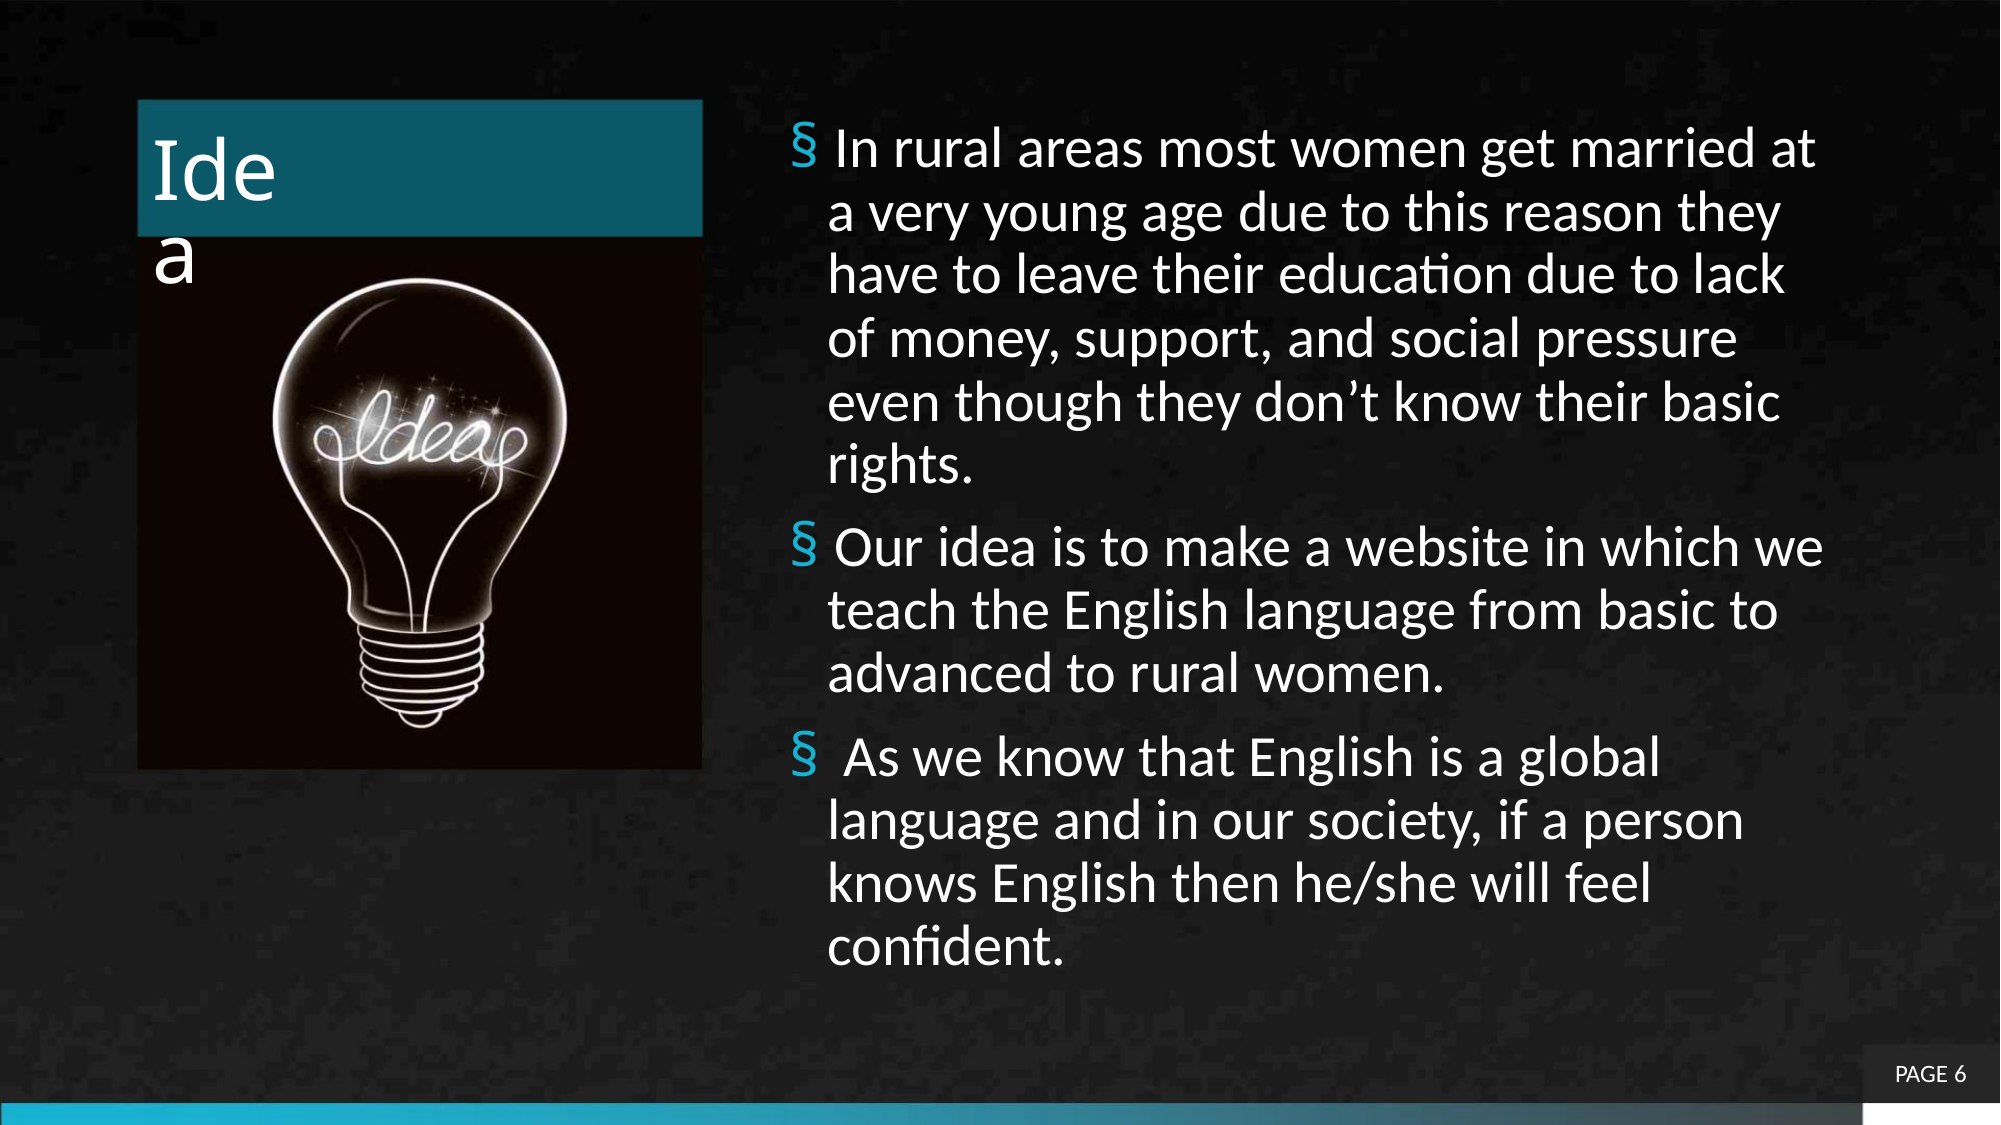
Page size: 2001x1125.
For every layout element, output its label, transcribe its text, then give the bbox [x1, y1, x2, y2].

text_box § As we know that English is a global language and in our society, if a person knows English then he/she will feel confident. [789, 722, 1778, 978]
text_box PAGE 6 [1895, 1062, 1993, 1088]
text_box § In rural areas most women get married at a very young age due to this reason they have to leave their education due to lack of money, support, and social pressure even though they don’t know their basic rights. [789, 113, 1840, 496]
text_box [0, 0, 2000, 1125]
text_box § Our idea is to make a website in which we teach the English language from basic to advanced to rural women. [789, 512, 1847, 705]
text_box Idea [152, 133, 322, 300]
